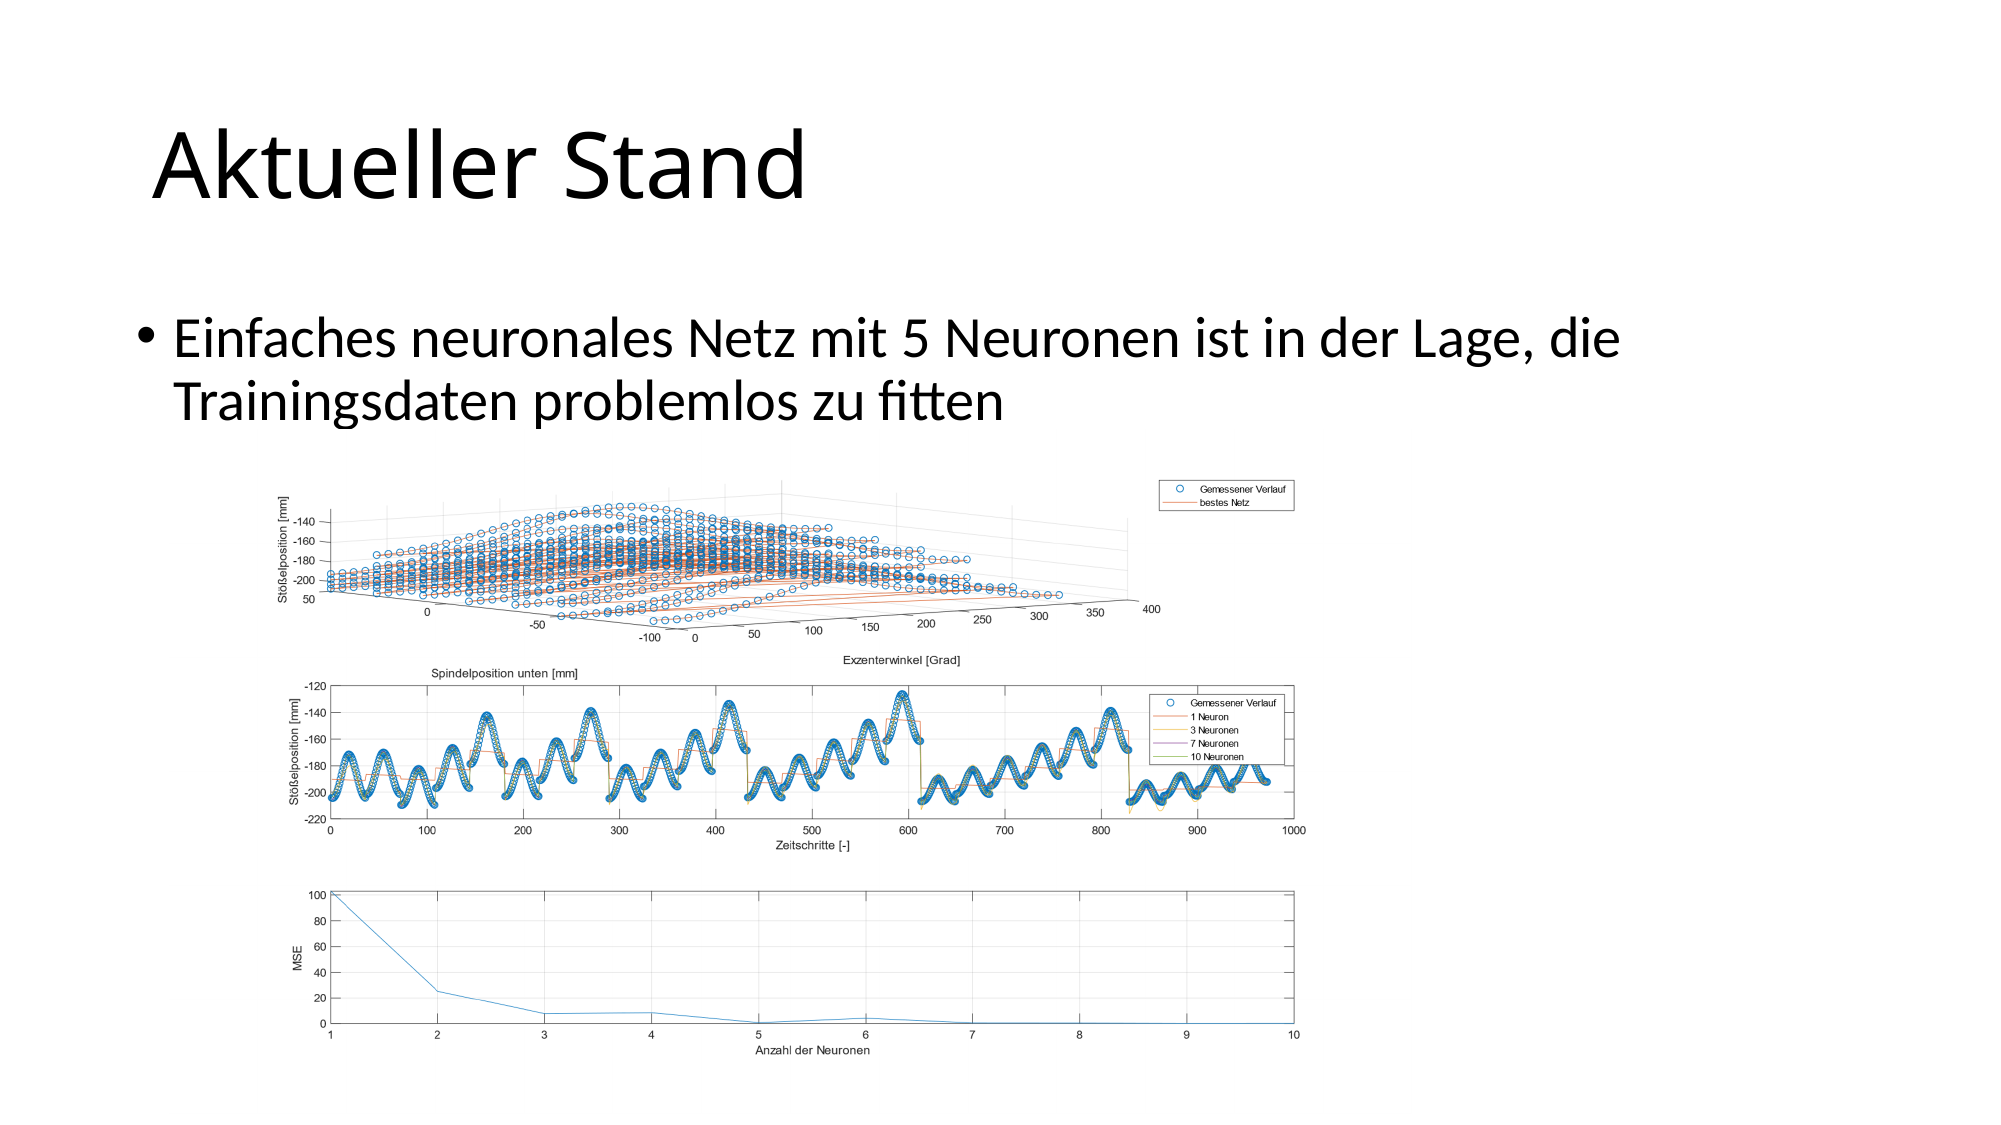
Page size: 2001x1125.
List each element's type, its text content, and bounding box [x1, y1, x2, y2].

list Einfaches neuronales Netz mit 5 Neuronen ist in der Lage, die Trainingsdaten problemlos zu fitten [121, 299, 1863, 1084]
title Aktueller Stand [137, 59, 1863, 278]
picture [169, 429, 1412, 1114]
